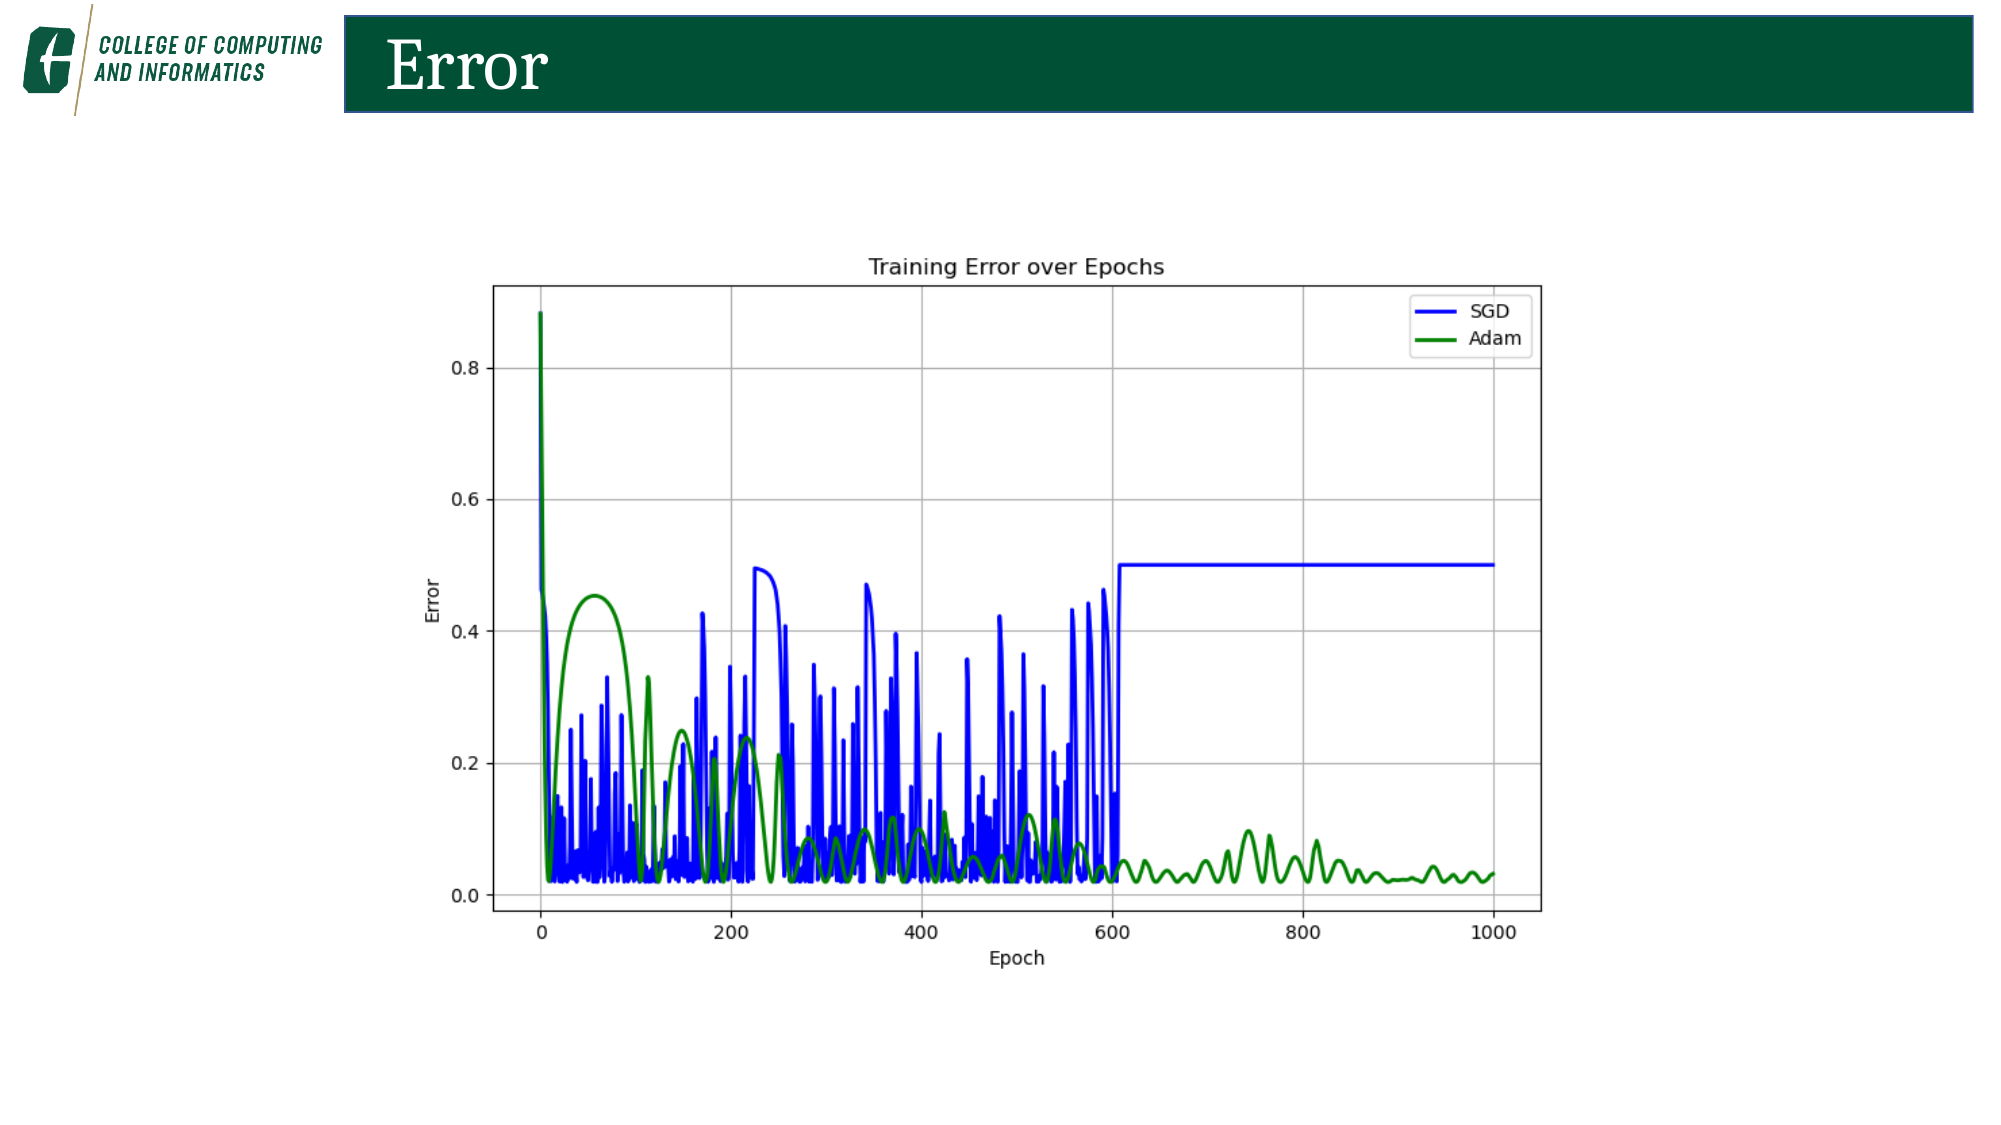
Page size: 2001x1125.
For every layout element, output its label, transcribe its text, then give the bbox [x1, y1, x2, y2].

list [324, 188, 1676, 1000]
title Error [370, 17, 1971, 114]
picture [0, 0, 371, 158]
